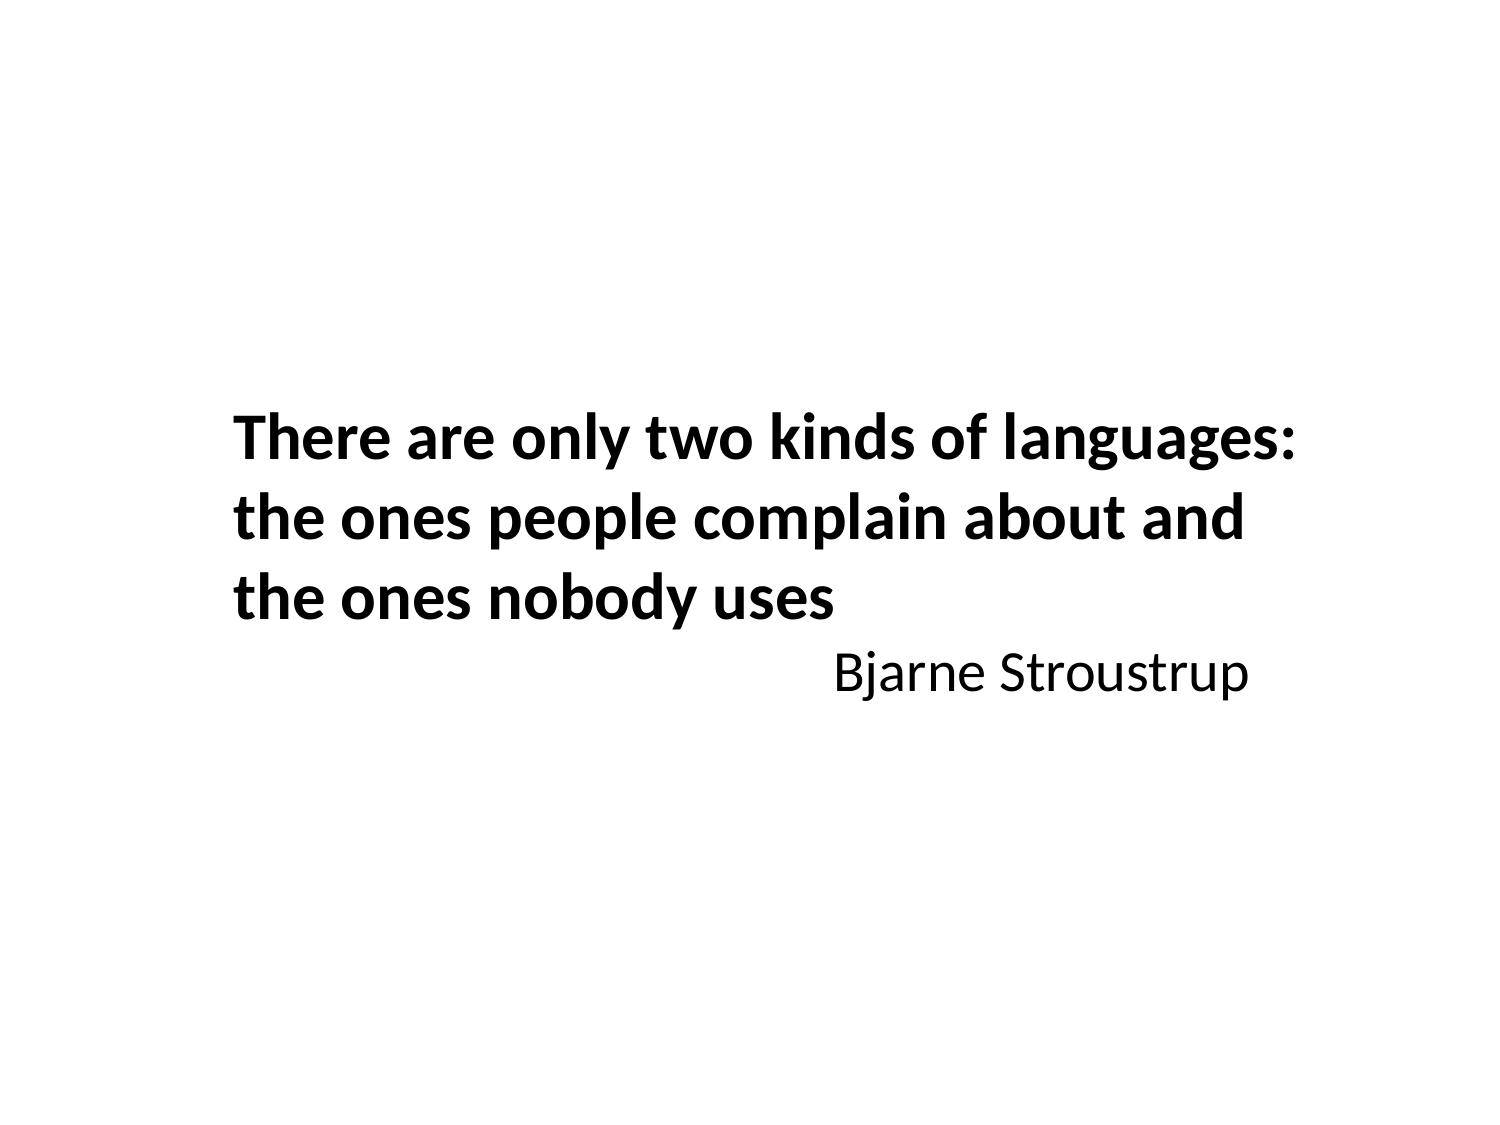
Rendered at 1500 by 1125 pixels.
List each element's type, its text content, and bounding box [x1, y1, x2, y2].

text_box There are only two kinds of languages: the ones people complain about and the ones nobody uses Bjarne Stroustrup [218, 385, 1353, 710]
